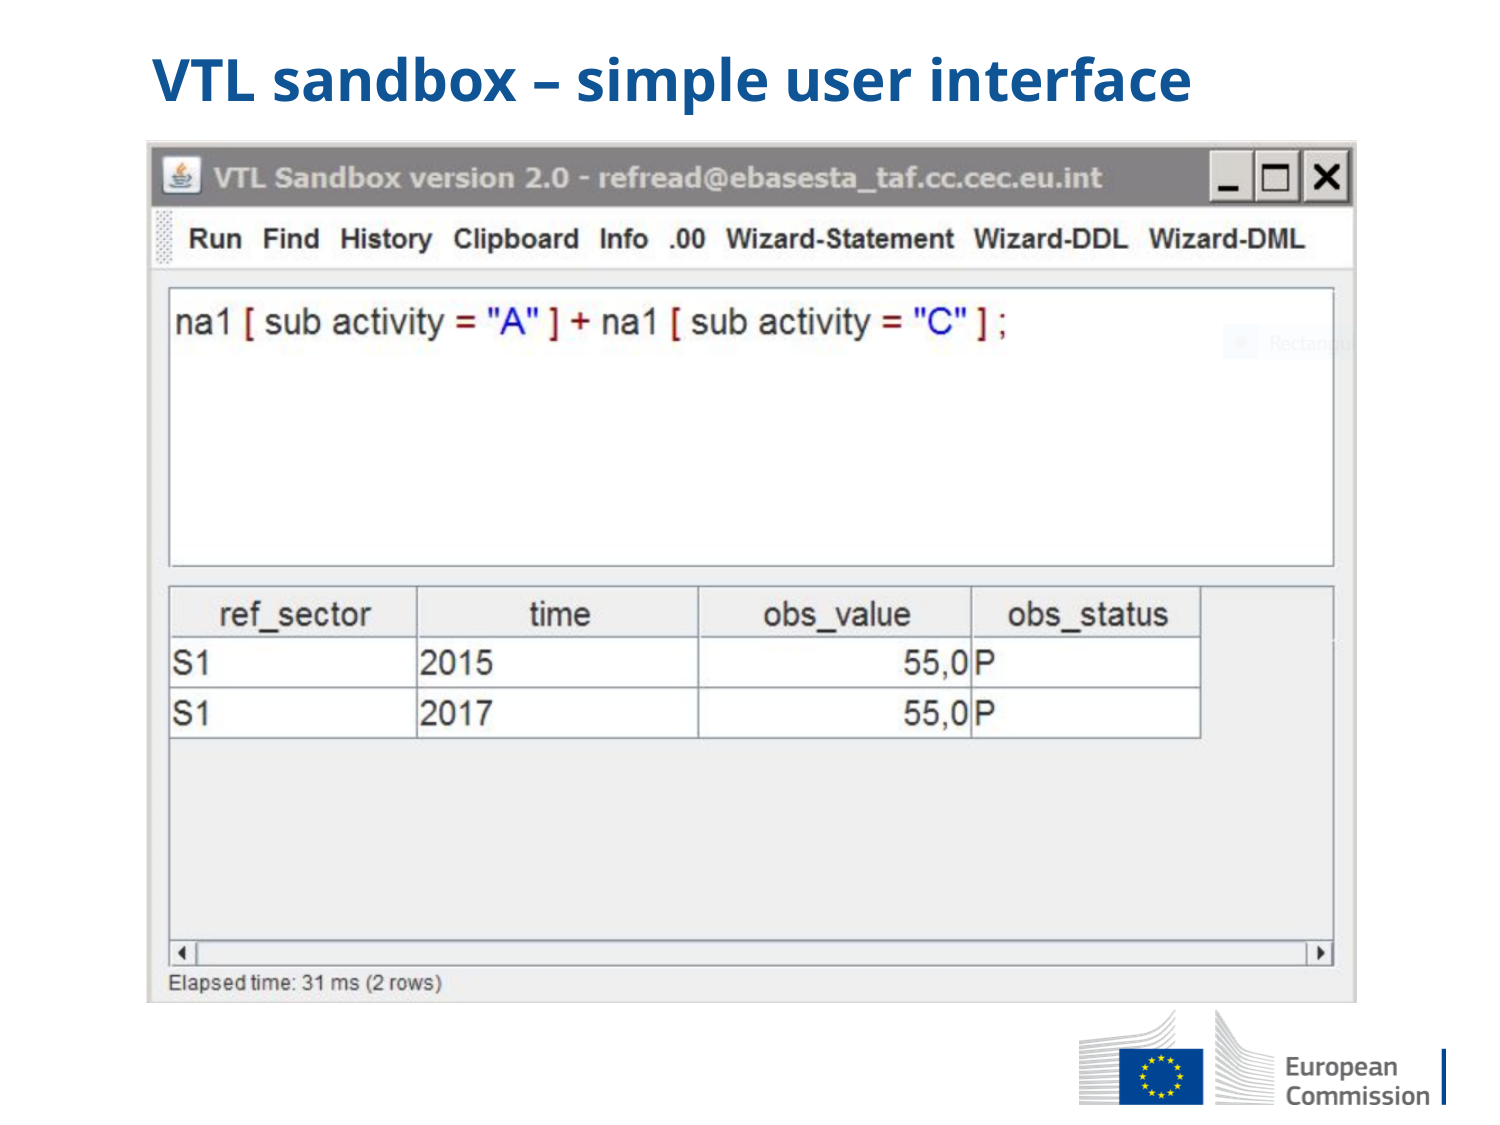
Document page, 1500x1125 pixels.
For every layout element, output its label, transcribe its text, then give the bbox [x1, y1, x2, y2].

picture [146, 140, 1358, 1003]
picture [1078, 1008, 1447, 1106]
title VTL sandbox – simple user interface [137, 30, 1367, 126]
